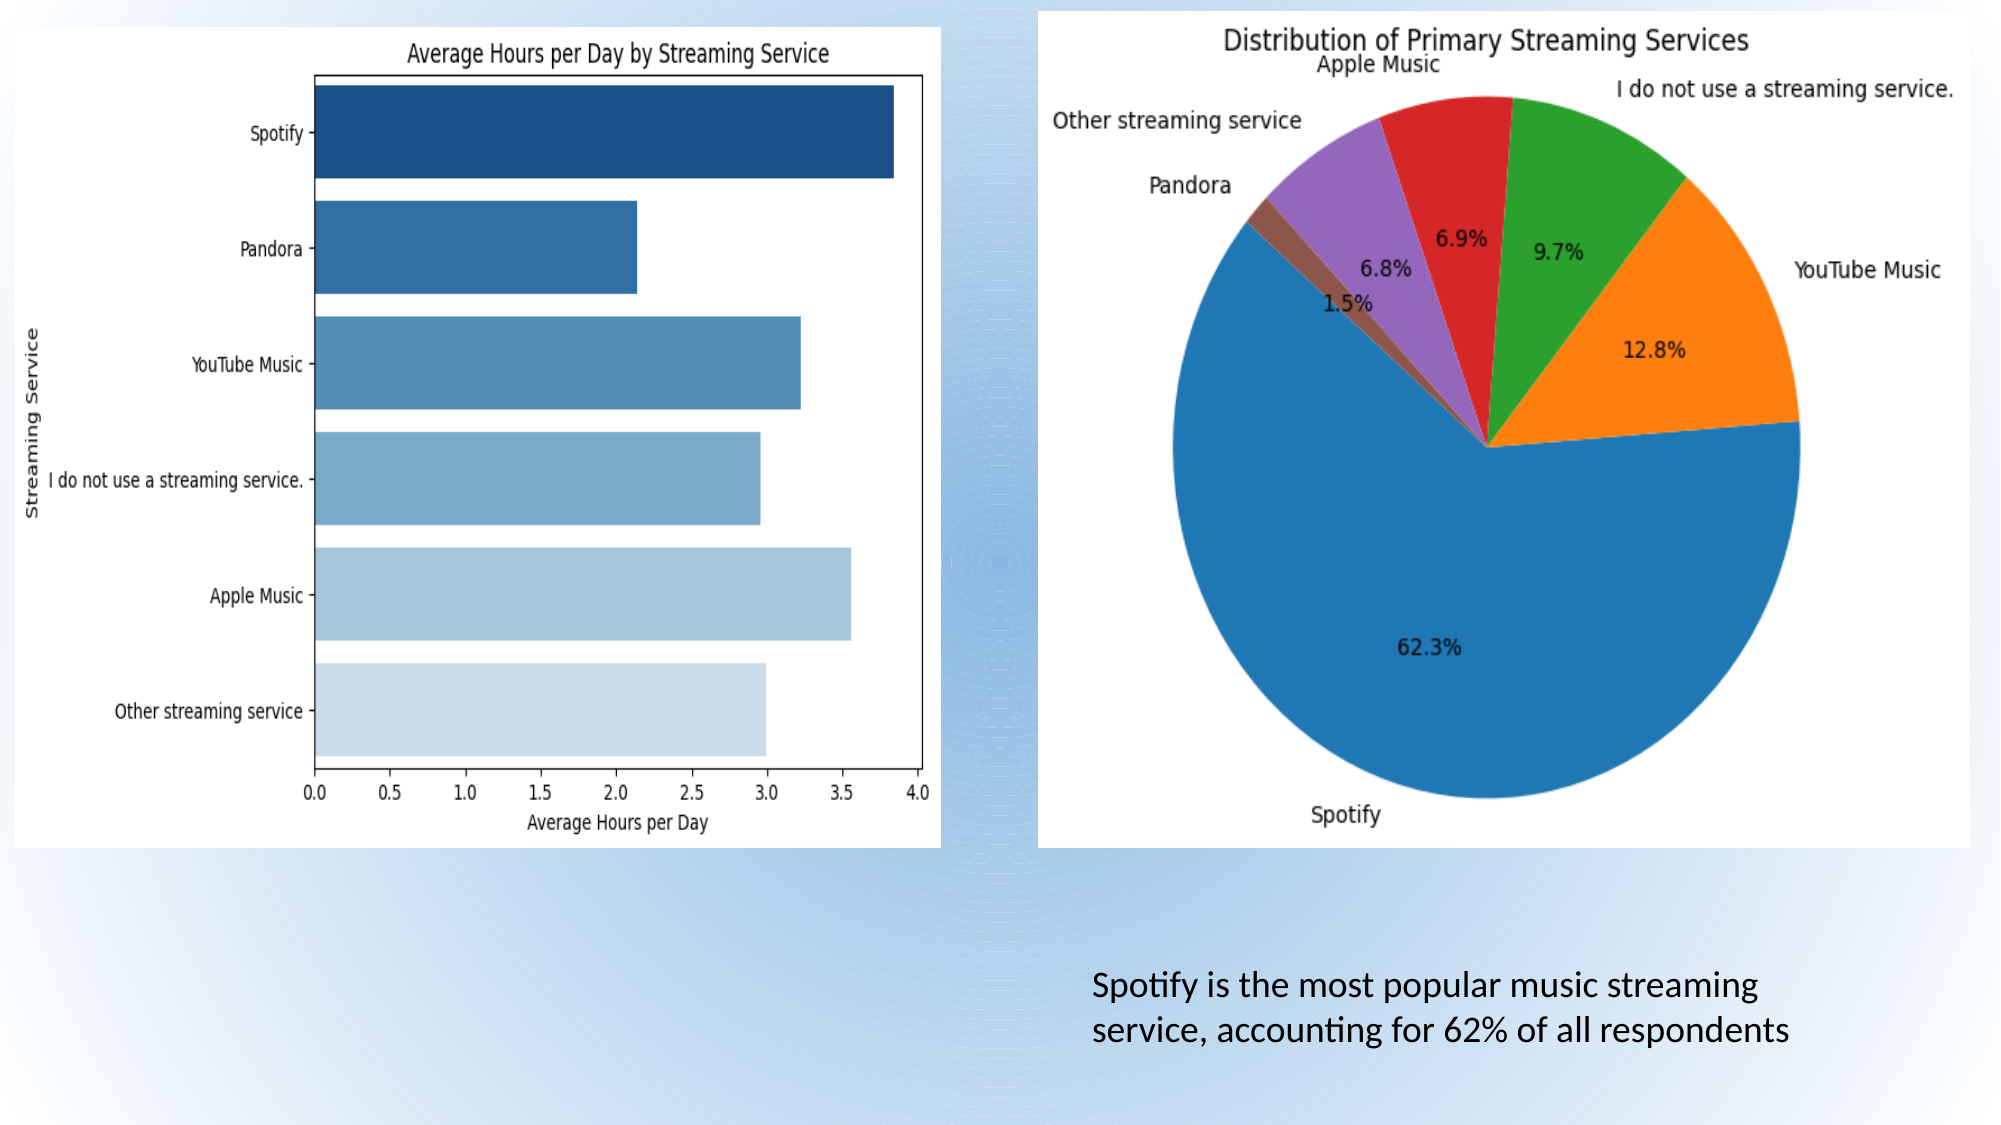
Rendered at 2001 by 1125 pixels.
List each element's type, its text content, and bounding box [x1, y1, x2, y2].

picture [15, 27, 941, 848]
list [1038, 11, 1970, 848]
text_box Spotify is the most popular music streaming service, accounting for 62% of all respondents [1077, 952, 1897, 1058]
